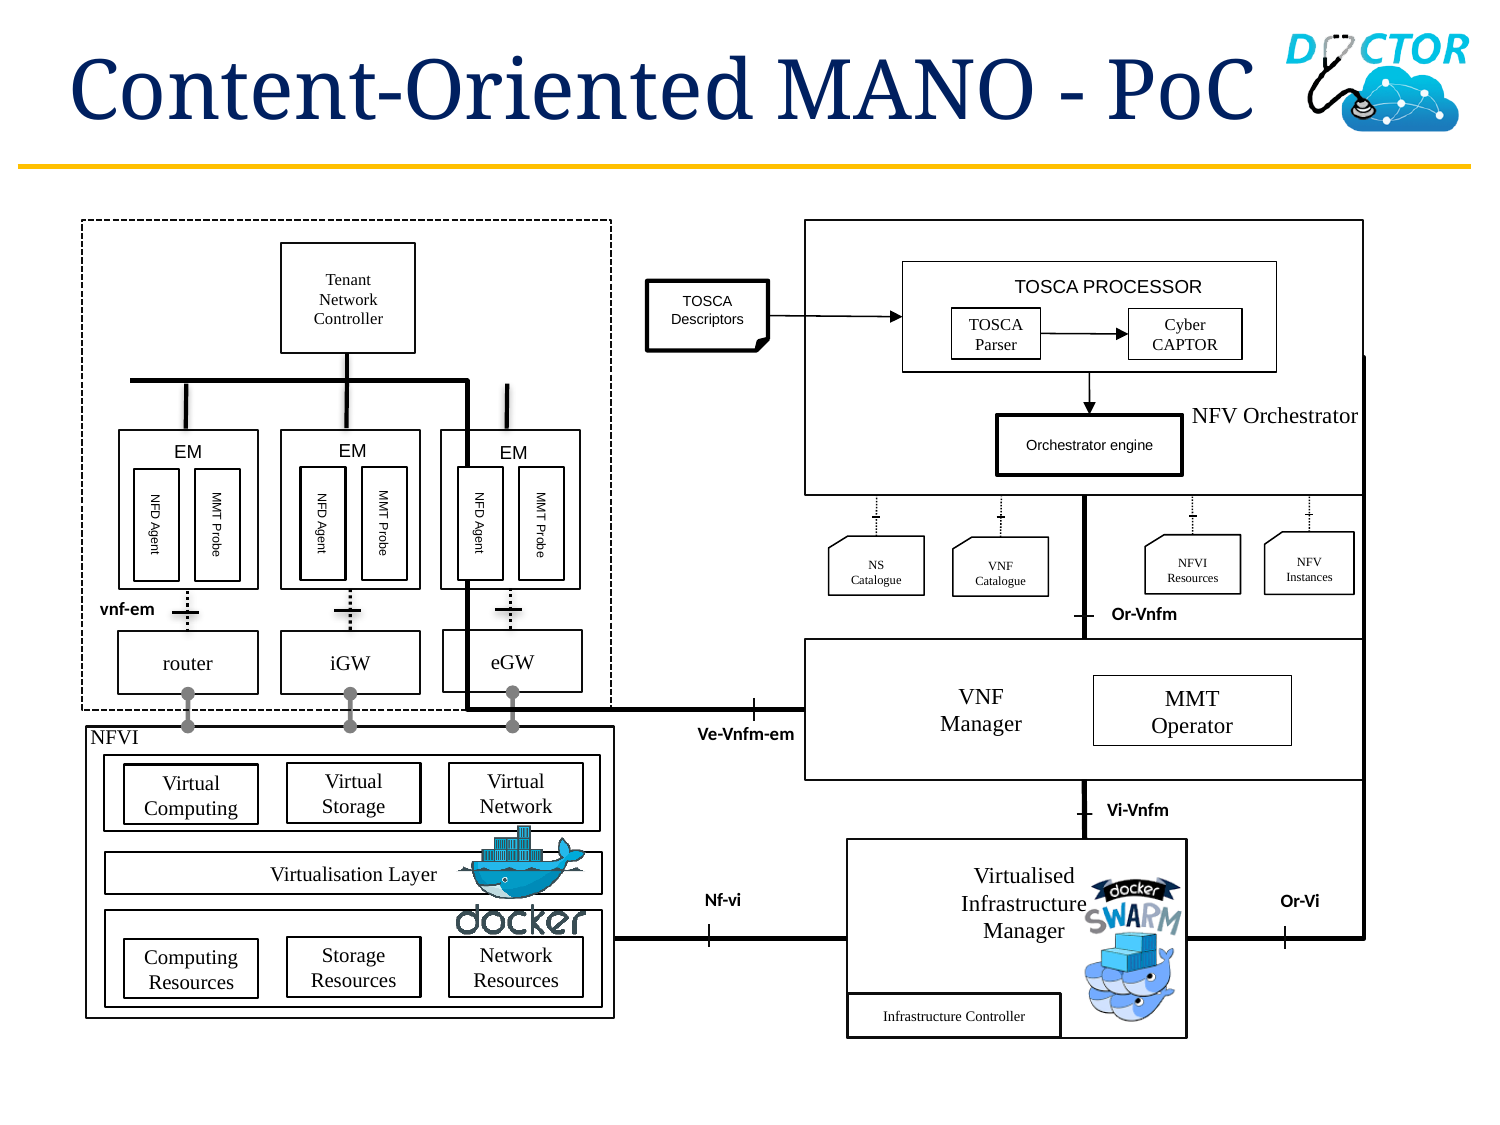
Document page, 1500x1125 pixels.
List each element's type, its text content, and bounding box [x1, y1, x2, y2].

text_box VNF Catalogue [952, 537, 1049, 597]
text_box Vi-Vnfm [1092, 790, 1181, 828]
text_box [102, 753, 602, 833]
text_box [1186, 357, 1364, 939]
text_box [707, 924, 711, 948]
text_box [803, 324, 1181, 497]
text_box NFVI Resources [1145, 534, 1181, 594]
text_box MMT Operator [1091, 674, 1181, 747]
text_box [803, 218, 1365, 357]
text_box TOSCA Descriptors [644, 278, 771, 353]
picture [963, 862, 1307, 1036]
text_box VNF Manager [881, 673, 1081, 744]
text_box [80, 218, 613, 712]
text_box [129, 380, 806, 710]
text_box [117, 428, 124, 589]
text_box [803, 637, 1181, 782]
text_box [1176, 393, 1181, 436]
text_box Nf-vi [689, 880, 757, 918]
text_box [902, 261, 1277, 373]
text_box [845, 837, 1181, 992]
text_box Or-Vnfm [1097, 593, 1181, 632]
title Content-Oriented MANO - PoC [52, 28, 1282, 138]
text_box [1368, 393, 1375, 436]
picture [1277, 30, 1483, 139]
text_box NS Catalogue [828, 536, 925, 596]
text_box Infrastructure Controller [845, 992, 959, 1040]
picture [431, 800, 609, 960]
text_box NFVI [75, 715, 154, 756]
text_box vnf-em [85, 589, 124, 627]
text_box [84, 724, 616, 1020]
text_box Orchestrator engine [995, 413, 1181, 477]
text_box Ve-Vnfm-em [682, 714, 810, 752]
text_box Virtualised Infrastructure Manager [946, 853, 1102, 951]
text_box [280, 242, 415, 354]
